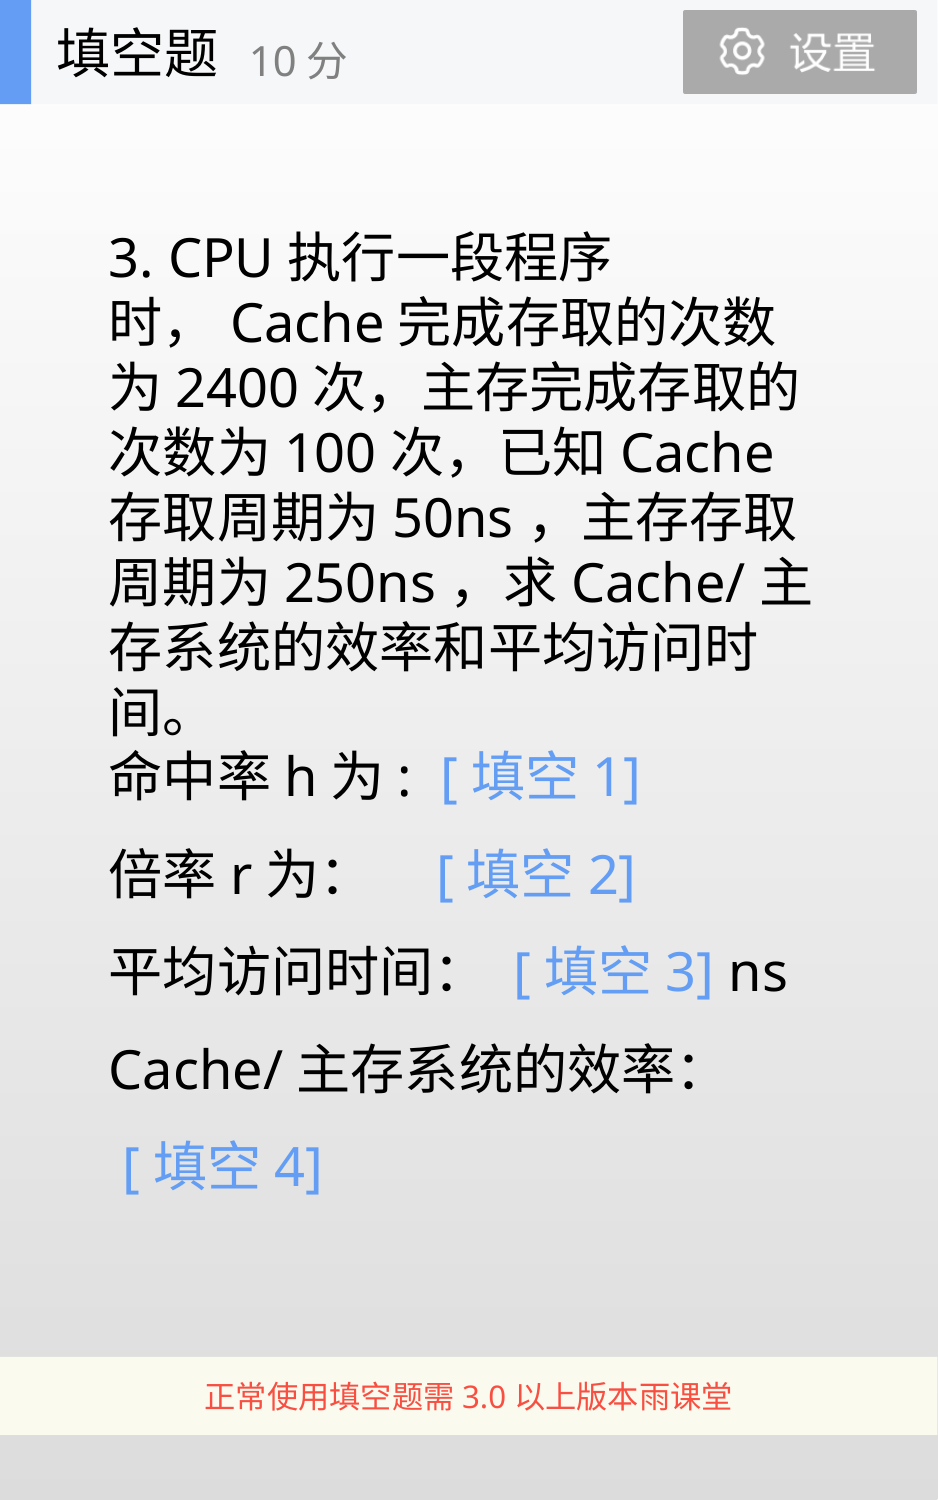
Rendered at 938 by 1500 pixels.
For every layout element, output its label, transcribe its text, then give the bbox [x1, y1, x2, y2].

picture [683, 10, 917, 94]
text_box 3. CPU执行一段程序时，Cache完成存取的次数为2400次，主存完成存取的次数为100次，已知Cache存取周期为50ns，主存存取周期为250ns，求Cache/主存系统的效率和平均访问时间。 命中率h为: [填空1] 倍率r为： [填空2] 平均访问时间： [填空3] ns Cache/主存系统的效率： [填空4] [93, 105, 844, 1317]
text_box 正常使用填空题需3.0以上版本雨课堂 [0, 1356, 938, 1436]
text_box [0, 0, 938, 105]
